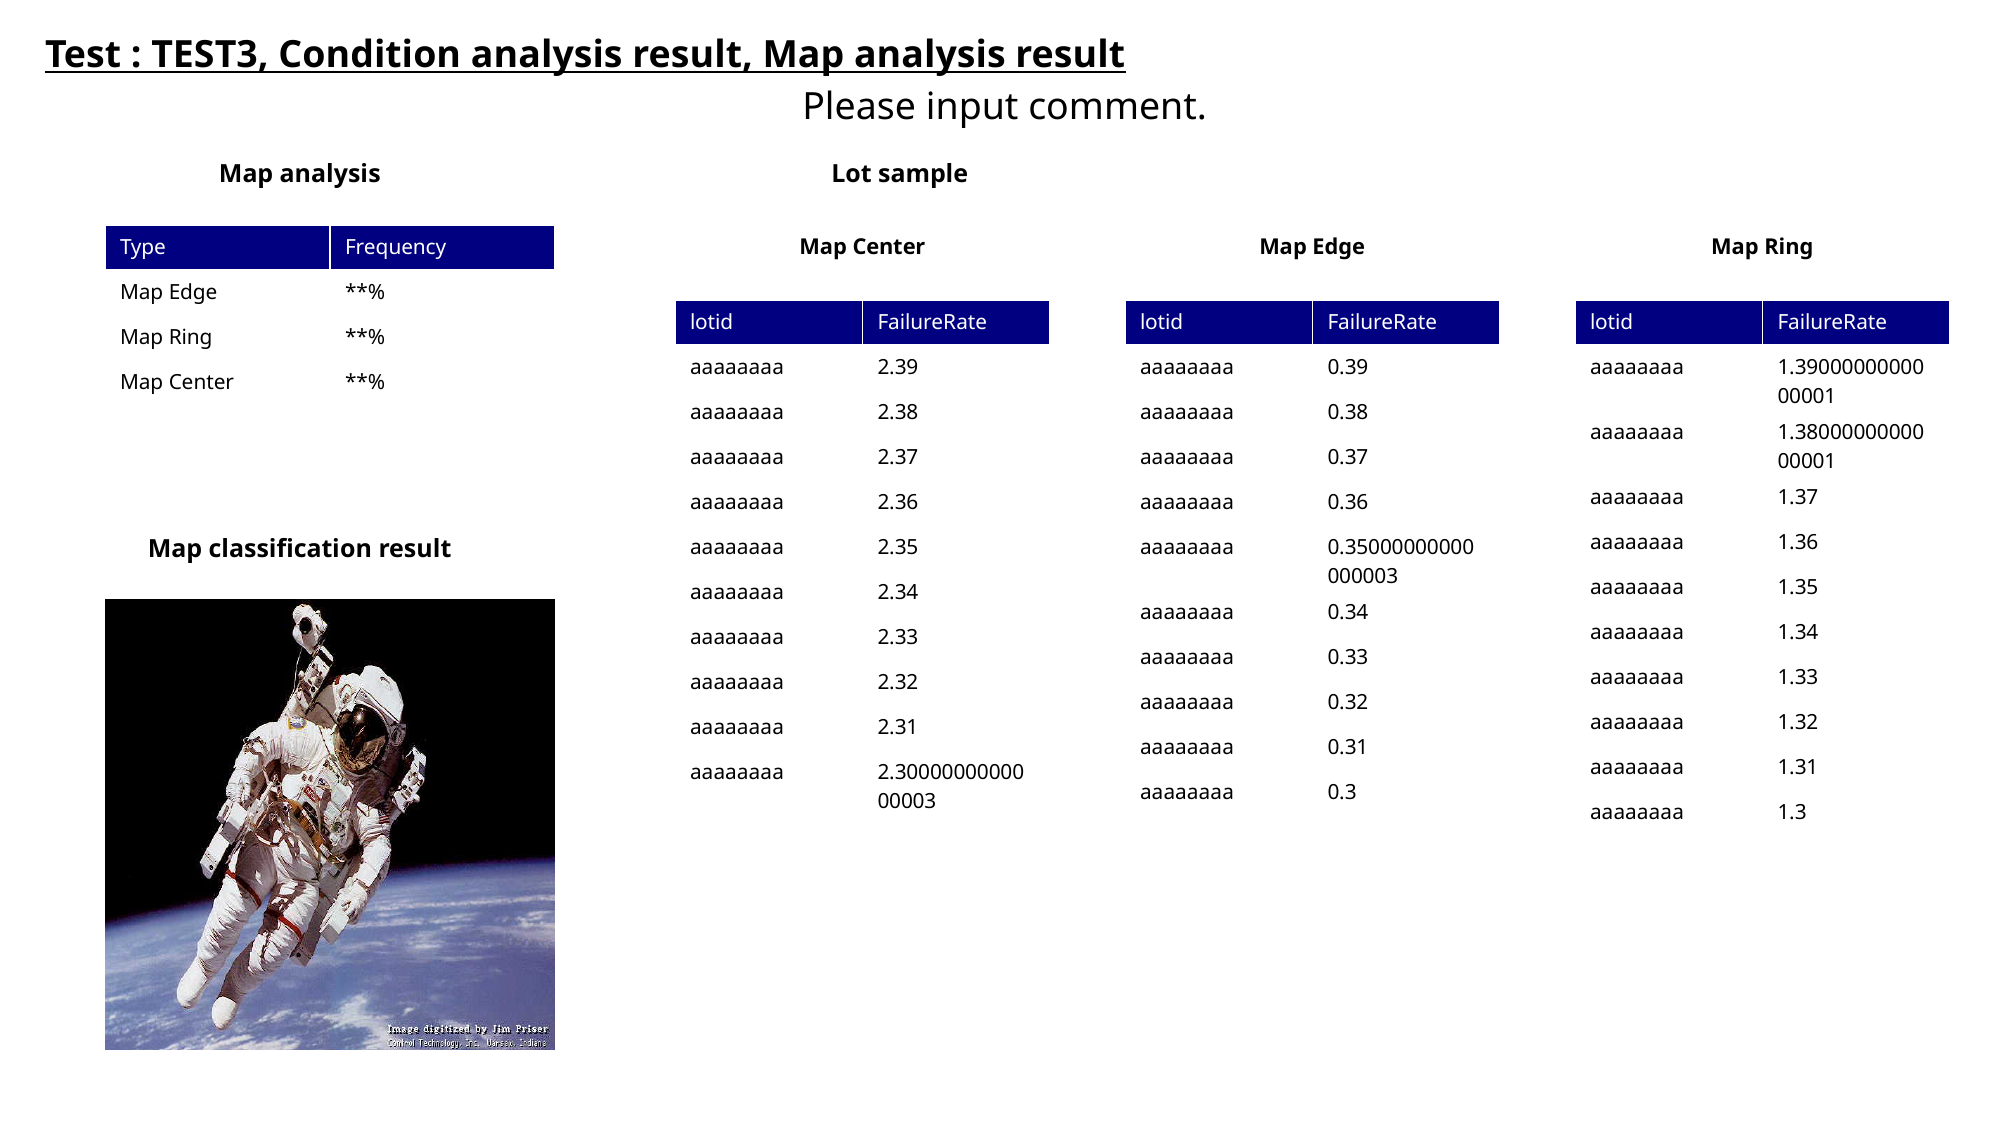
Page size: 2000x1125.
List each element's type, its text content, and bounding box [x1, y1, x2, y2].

table_cell aaaaaaaa [1576, 521, 1762, 564]
table_cell 0.3 [1313, 771, 1499, 814]
table_cell aaaaaaaa [676, 571, 862, 614]
table_cell 0.35000000000000003 [1313, 526, 1499, 589]
table_cell 0.31 [1313, 726, 1499, 769]
table_cell aaaaaaaa [1126, 481, 1312, 524]
table_header FailureRate [863, 301, 1049, 344]
table_cell aaaaaaaa [676, 706, 862, 749]
table_cell 0.37 [1313, 436, 1499, 479]
text_box Please input comment. [787, 74, 1223, 135]
table_cell 2.32 [863, 661, 1049, 704]
table_cell aaaaaaaa [1576, 746, 1762, 789]
table_header lotid [1126, 301, 1312, 344]
text_box Lot sample [816, 149, 984, 195]
table_header lotid [1576, 301, 1762, 344]
table_cell 2.37 [863, 436, 1049, 479]
table_header FailureRate [1313, 301, 1499, 344]
table_cell aaaaaaaa [1576, 566, 1762, 609]
table_cell 2.33 [863, 616, 1049, 659]
text_box Map analysis [204, 149, 396, 195]
table_cell 0.34 [1313, 591, 1499, 634]
picture [104, 599, 556, 1051]
table_cell aaaaaaaa [676, 661, 862, 704]
table_cell 2.39 [863, 346, 1049, 389]
table_cell aaaaaaaa [1126, 726, 1312, 769]
table_cell 1.37 [1763, 476, 1949, 519]
table_cell aaaaaaaa [676, 616, 862, 659]
table_cell 2.38 [863, 391, 1049, 434]
table_cell aaaaaaaa [1126, 391, 1312, 434]
table_cell Map Edge [106, 271, 329, 314]
table_cell aaaaaaaa [676, 391, 862, 434]
table_cell 1.3 [1763, 791, 1949, 834]
table_cell 2.3000000000000003 [863, 751, 1049, 814]
table_cell aaaaaaaa [676, 481, 862, 524]
table_cell aaaaaaaa [1126, 636, 1312, 679]
table_header Frequency [331, 226, 554, 269]
table_cell 2.35 [863, 526, 1049, 569]
text_box Map Center [784, 224, 941, 266]
table_header Type [106, 226, 329, 269]
table_cell 1.36 [1763, 521, 1949, 564]
table_cell aaaaaaaa [1126, 526, 1312, 589]
table_cell 1.33 [1763, 656, 1949, 699]
table_cell **% [331, 361, 554, 404]
table_cell 1.3900000000000001 [1763, 346, 1949, 409]
table_cell 0.33 [1313, 636, 1499, 679]
table_cell 0.38 [1313, 391, 1499, 434]
table_cell 0.36 [1313, 481, 1499, 524]
table_cell 1.34 [1763, 611, 1949, 654]
table_cell 2.31 [863, 706, 1049, 749]
table_cell aaaaaaaa [676, 751, 862, 814]
table_cell aaaaaaaa [1126, 346, 1312, 389]
table_cell aaaaaaaa [1576, 791, 1762, 834]
table_cell 1.3800000000000001 [1763, 411, 1949, 474]
table_cell 1.35 [1763, 566, 1949, 609]
table_cell 2.34 [863, 571, 1049, 614]
table_cell aaaaaaaa [1576, 656, 1762, 699]
table_cell aaaaaaaa [1576, 476, 1762, 519]
table_cell aaaaaaaa [676, 346, 862, 389]
table_cell **% [331, 316, 554, 359]
table_cell aaaaaaaa [1576, 346, 1762, 409]
text_box Map Edge [1244, 224, 1381, 266]
table_header FailureRate [1763, 301, 1949, 344]
table_cell aaaaaaaa [1126, 591, 1312, 634]
table_cell aaaaaaaa [676, 436, 862, 479]
table_cell 0.32 [1313, 681, 1499, 724]
text_box Map classification result [133, 525, 467, 570]
table_cell 1.32 [1763, 701, 1949, 744]
table_header lotid [676, 301, 862, 344]
title Test : TEST3, Condition analysis result, Map analysis result [30, 15, 1980, 90]
table_cell Map Center [106, 361, 329, 404]
table_cell aaaaaaaa [676, 526, 862, 569]
table_cell aaaaaaaa [1576, 701, 1762, 744]
table_cell 2.36 [863, 481, 1049, 524]
table_cell 0.39 [1313, 346, 1499, 389]
table_cell aaaaaaaa [1126, 771, 1312, 814]
table_cell aaaaaaaa [1126, 436, 1312, 479]
table_cell aaaaaaaa [1576, 411, 1762, 474]
table_cell aaaaaaaa [1126, 681, 1312, 724]
table_cell Map Ring [106, 316, 329, 359]
table_cell **% [331, 271, 554, 314]
table_cell 1.31 [1763, 746, 1949, 789]
table_cell aaaaaaaa [1576, 611, 1762, 654]
text_box Map Ring [1696, 224, 1829, 266]
